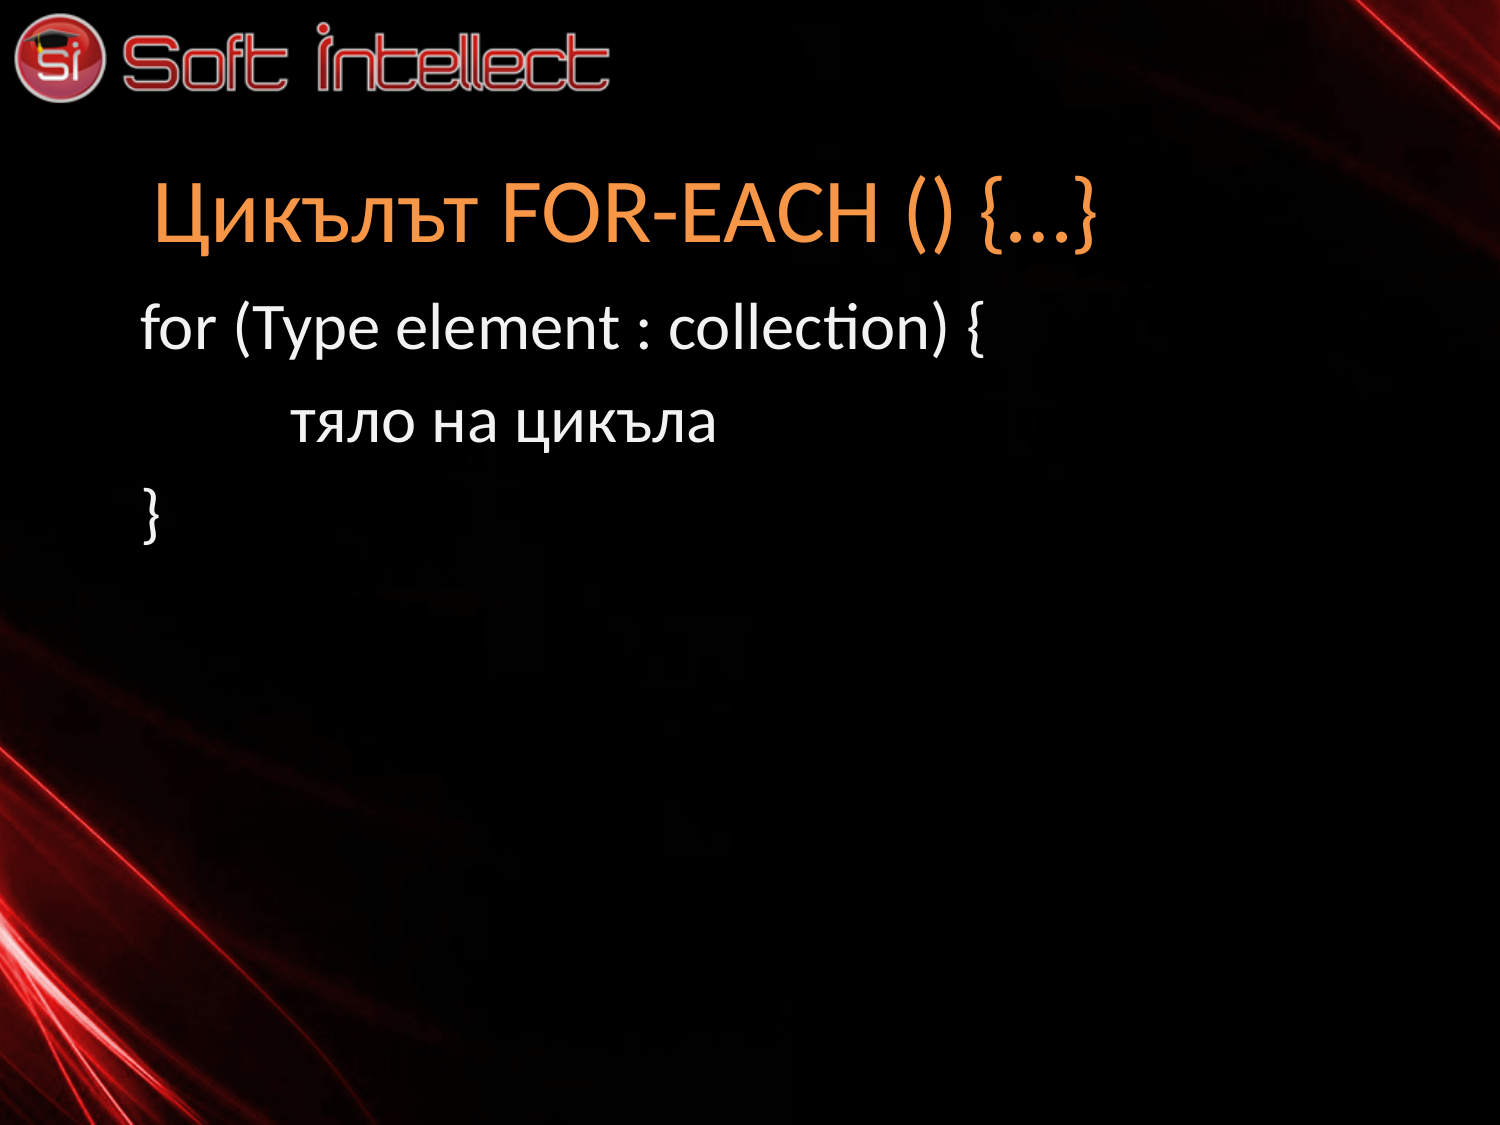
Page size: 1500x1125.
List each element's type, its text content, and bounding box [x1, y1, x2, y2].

picture [0, 0, 1500, 1125]
title Цикълът FOR-EACH () {…} [137, 112, 1488, 300]
list for (Type element : collection) { тяло на цикъла } [125, 275, 1375, 1018]
